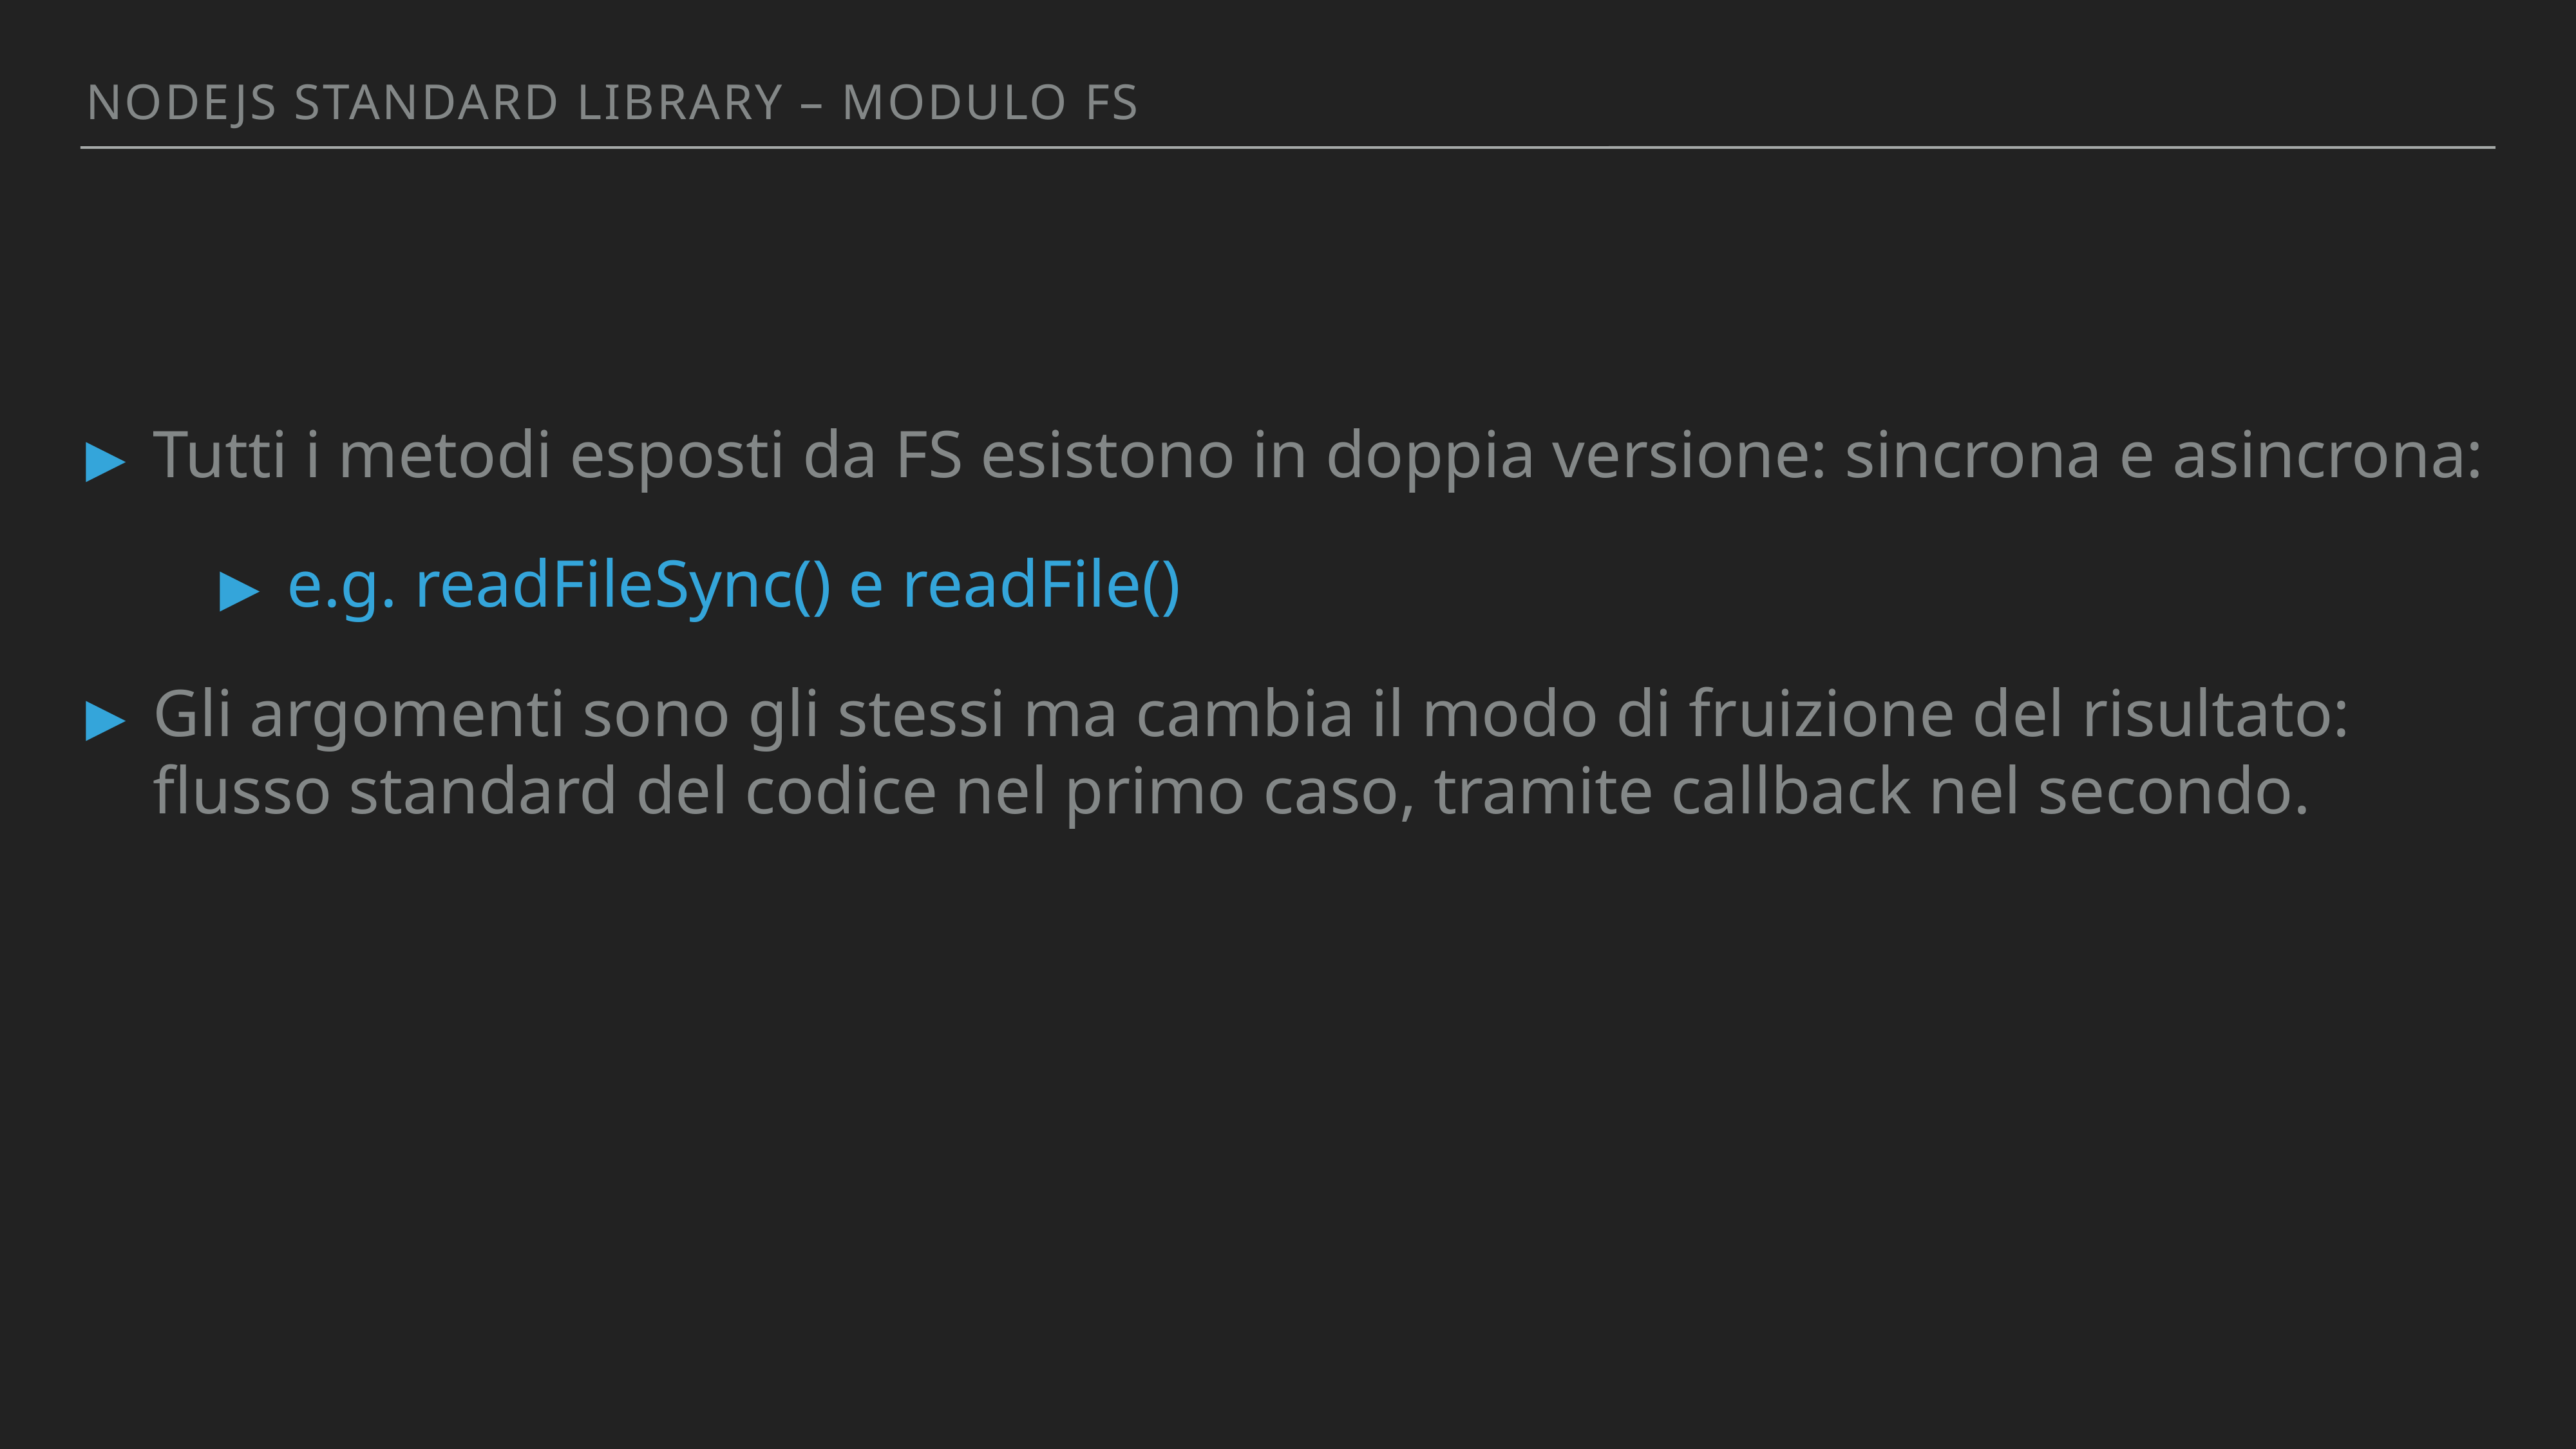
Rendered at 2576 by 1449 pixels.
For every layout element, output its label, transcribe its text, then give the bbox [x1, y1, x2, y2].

list Nodejs standArd library – MODULO FS [80, 75, 2295, 135]
list Tutti i metodi esposti da FS esistono in doppia versione: sincrona e asincrona: e.g. readFileSync() e readFile() Gli argomenti sono gli stessi ma cambia il modo di fruizione del risultato: flusso standard del codice nel primo caso, tramite callback nel secondo. [80, 407, 2496, 1316]
